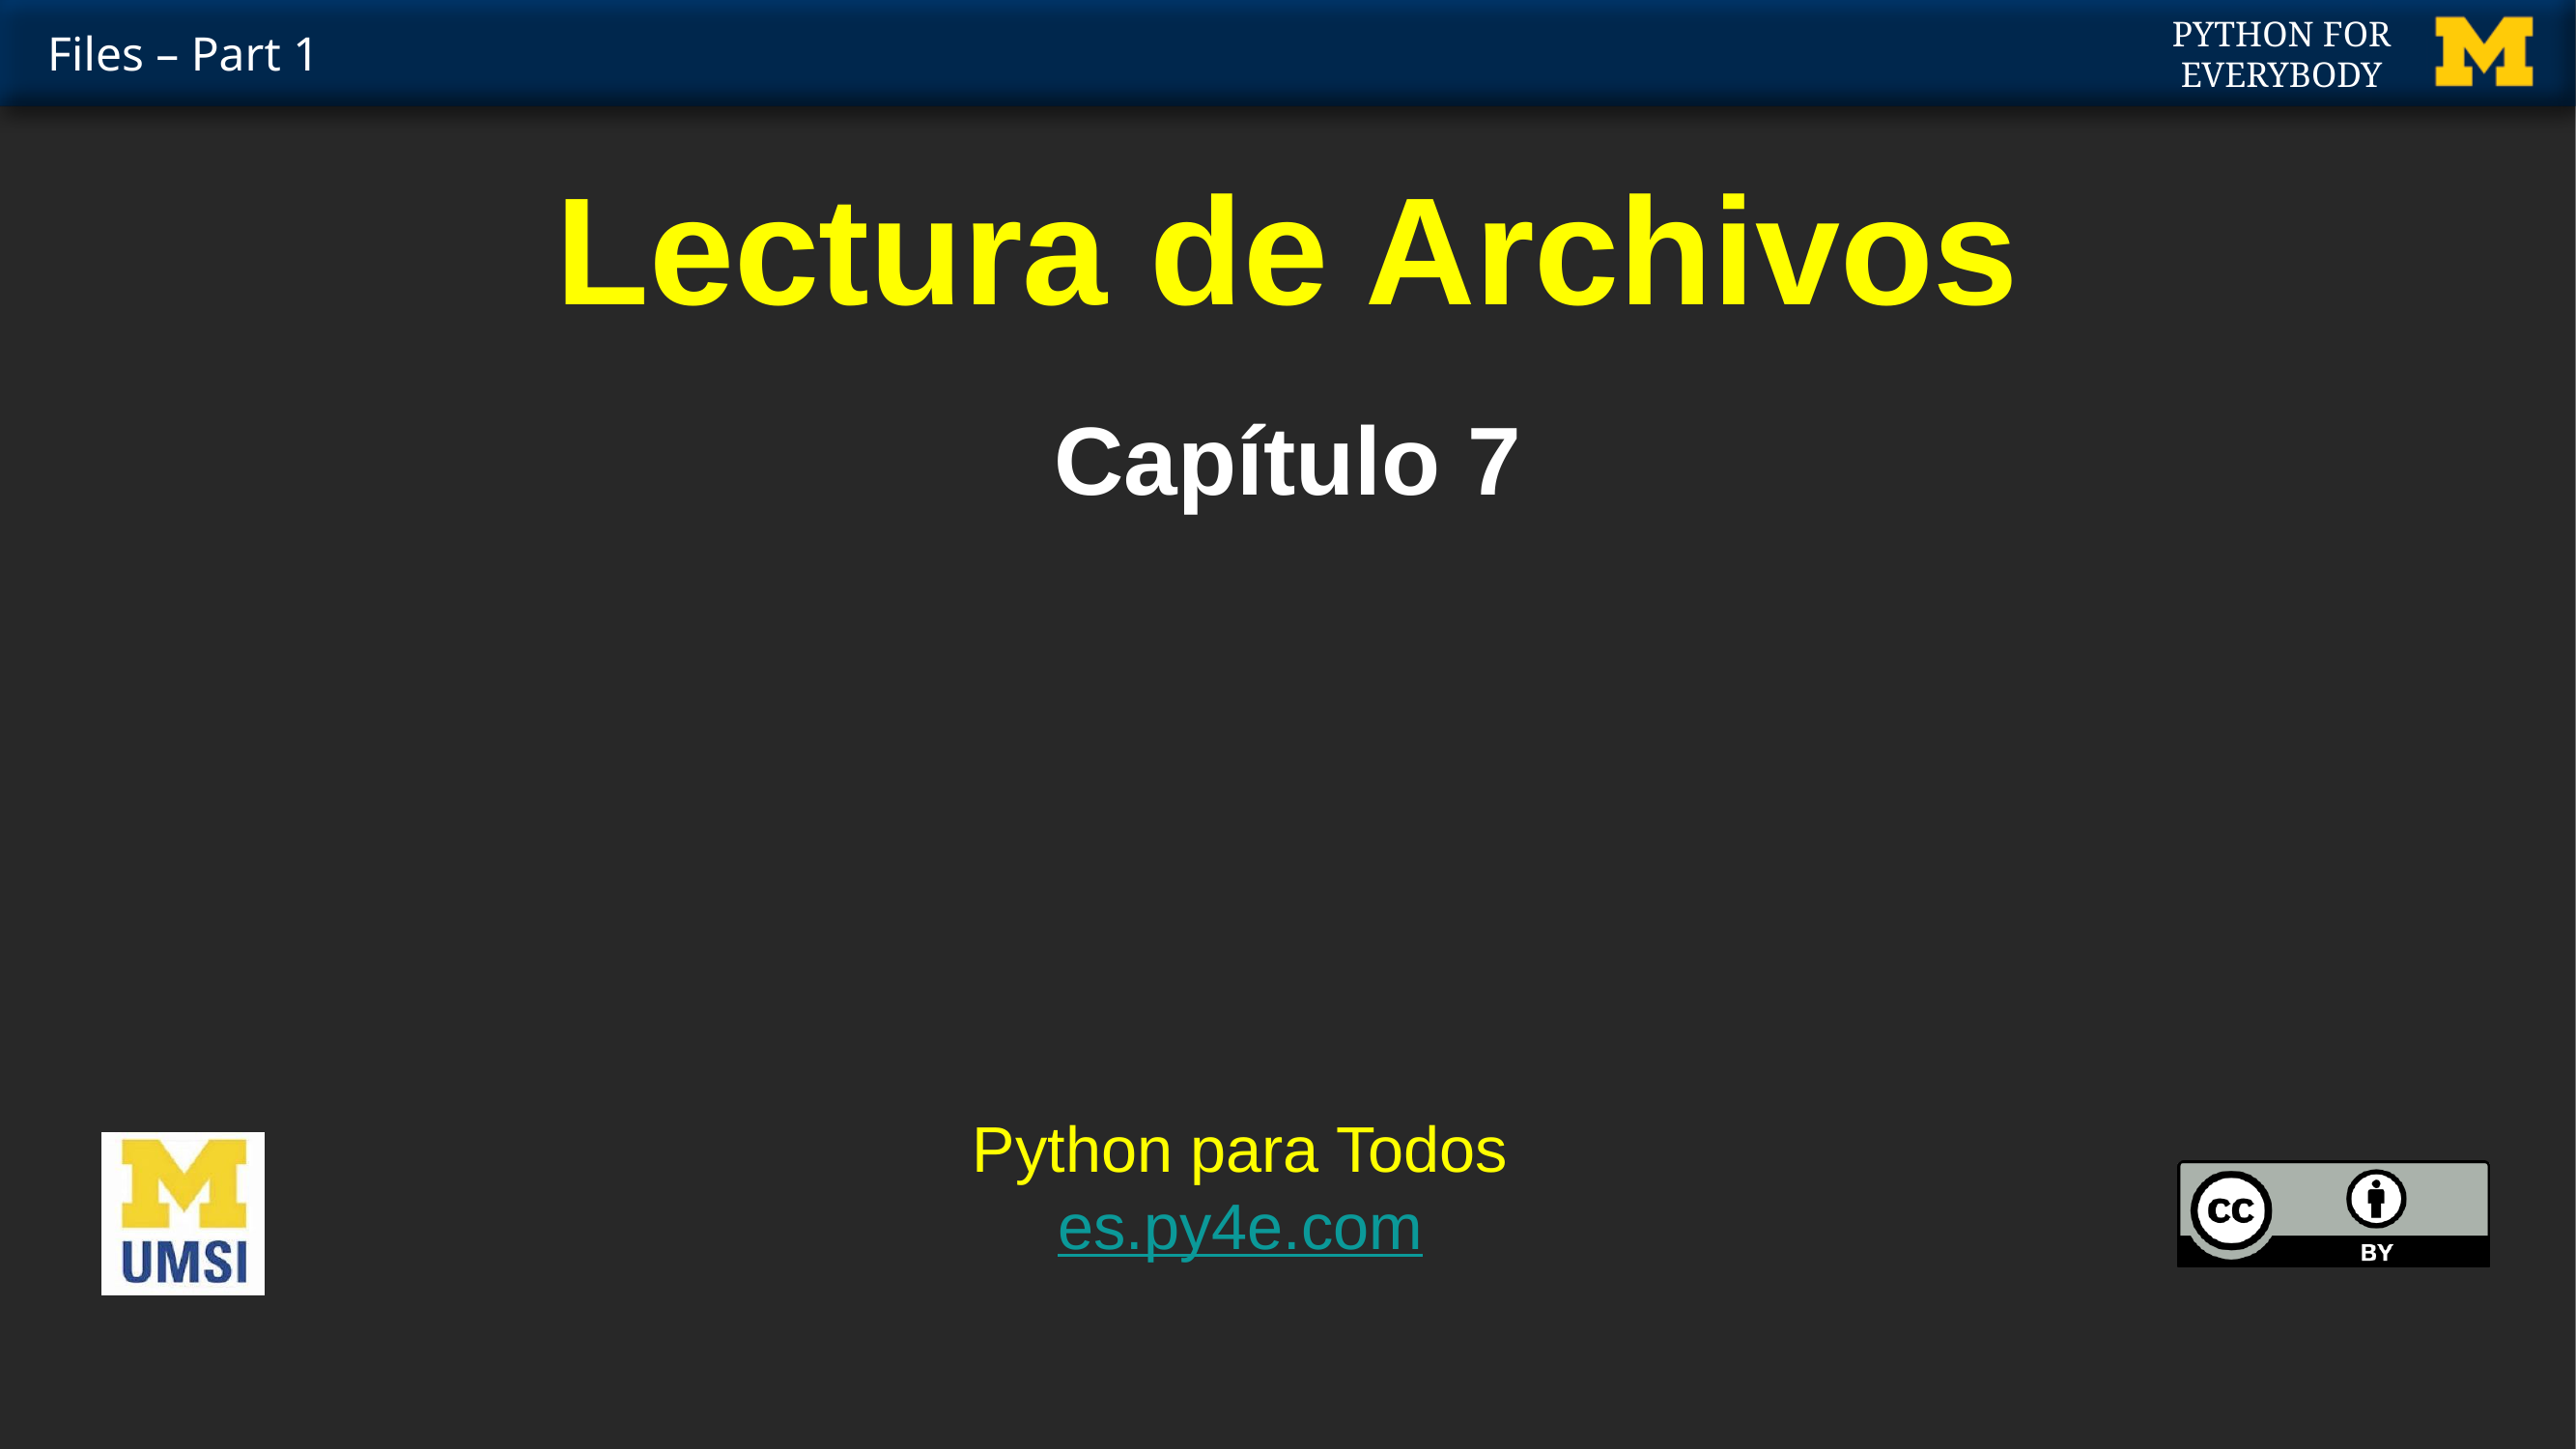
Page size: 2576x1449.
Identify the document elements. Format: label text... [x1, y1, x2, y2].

picture [0, 0, 2576, 1449]
text_box Python para Todos es.py4e.com [612, 1104, 1869, 1266]
list Capítulo 7 [128, 392, 2448, 1328]
title Lectura de Archivos [99, 143, 2476, 342]
